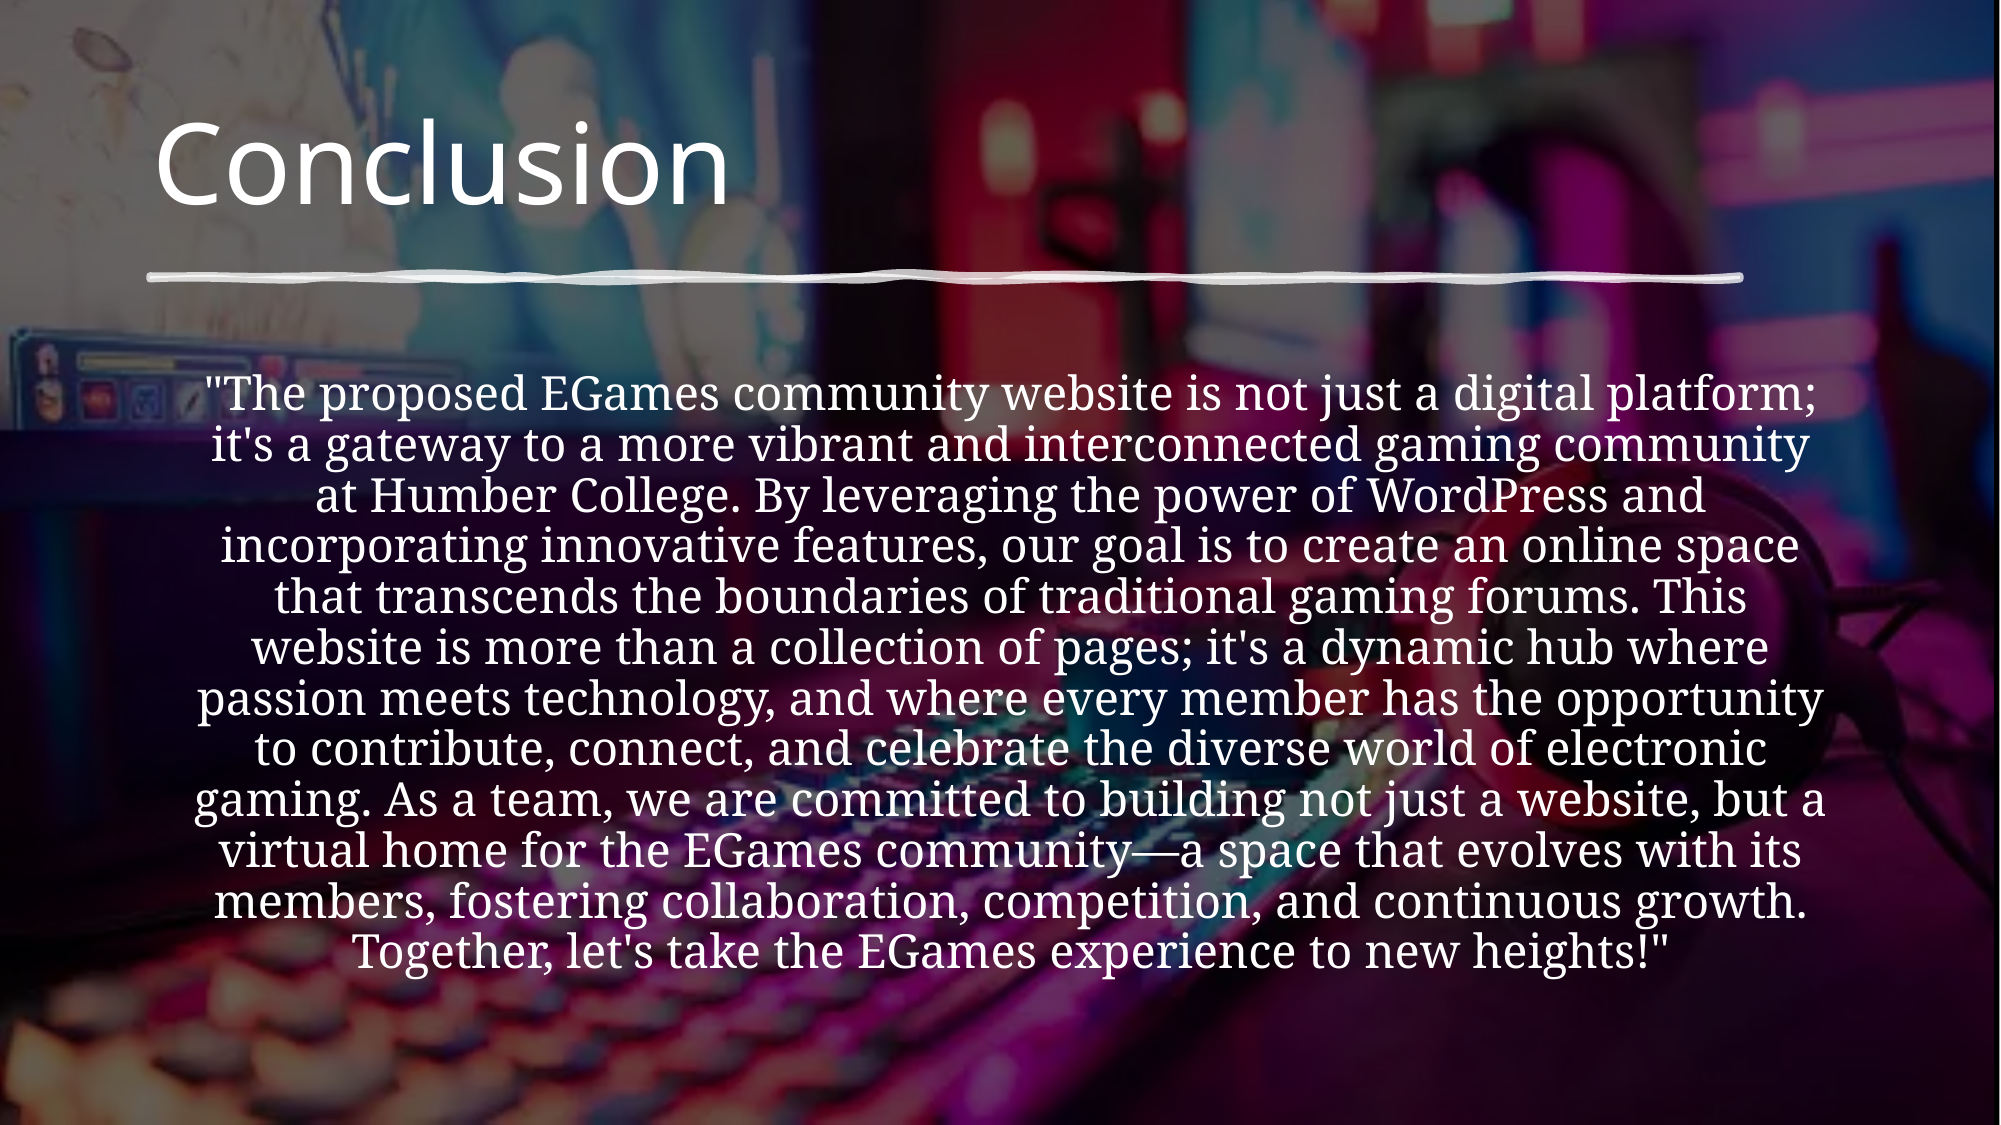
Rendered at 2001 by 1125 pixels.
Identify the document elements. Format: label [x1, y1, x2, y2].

text_box [1994, 0, 2000, 1125]
picture [0, 0, 1994, 1125]
